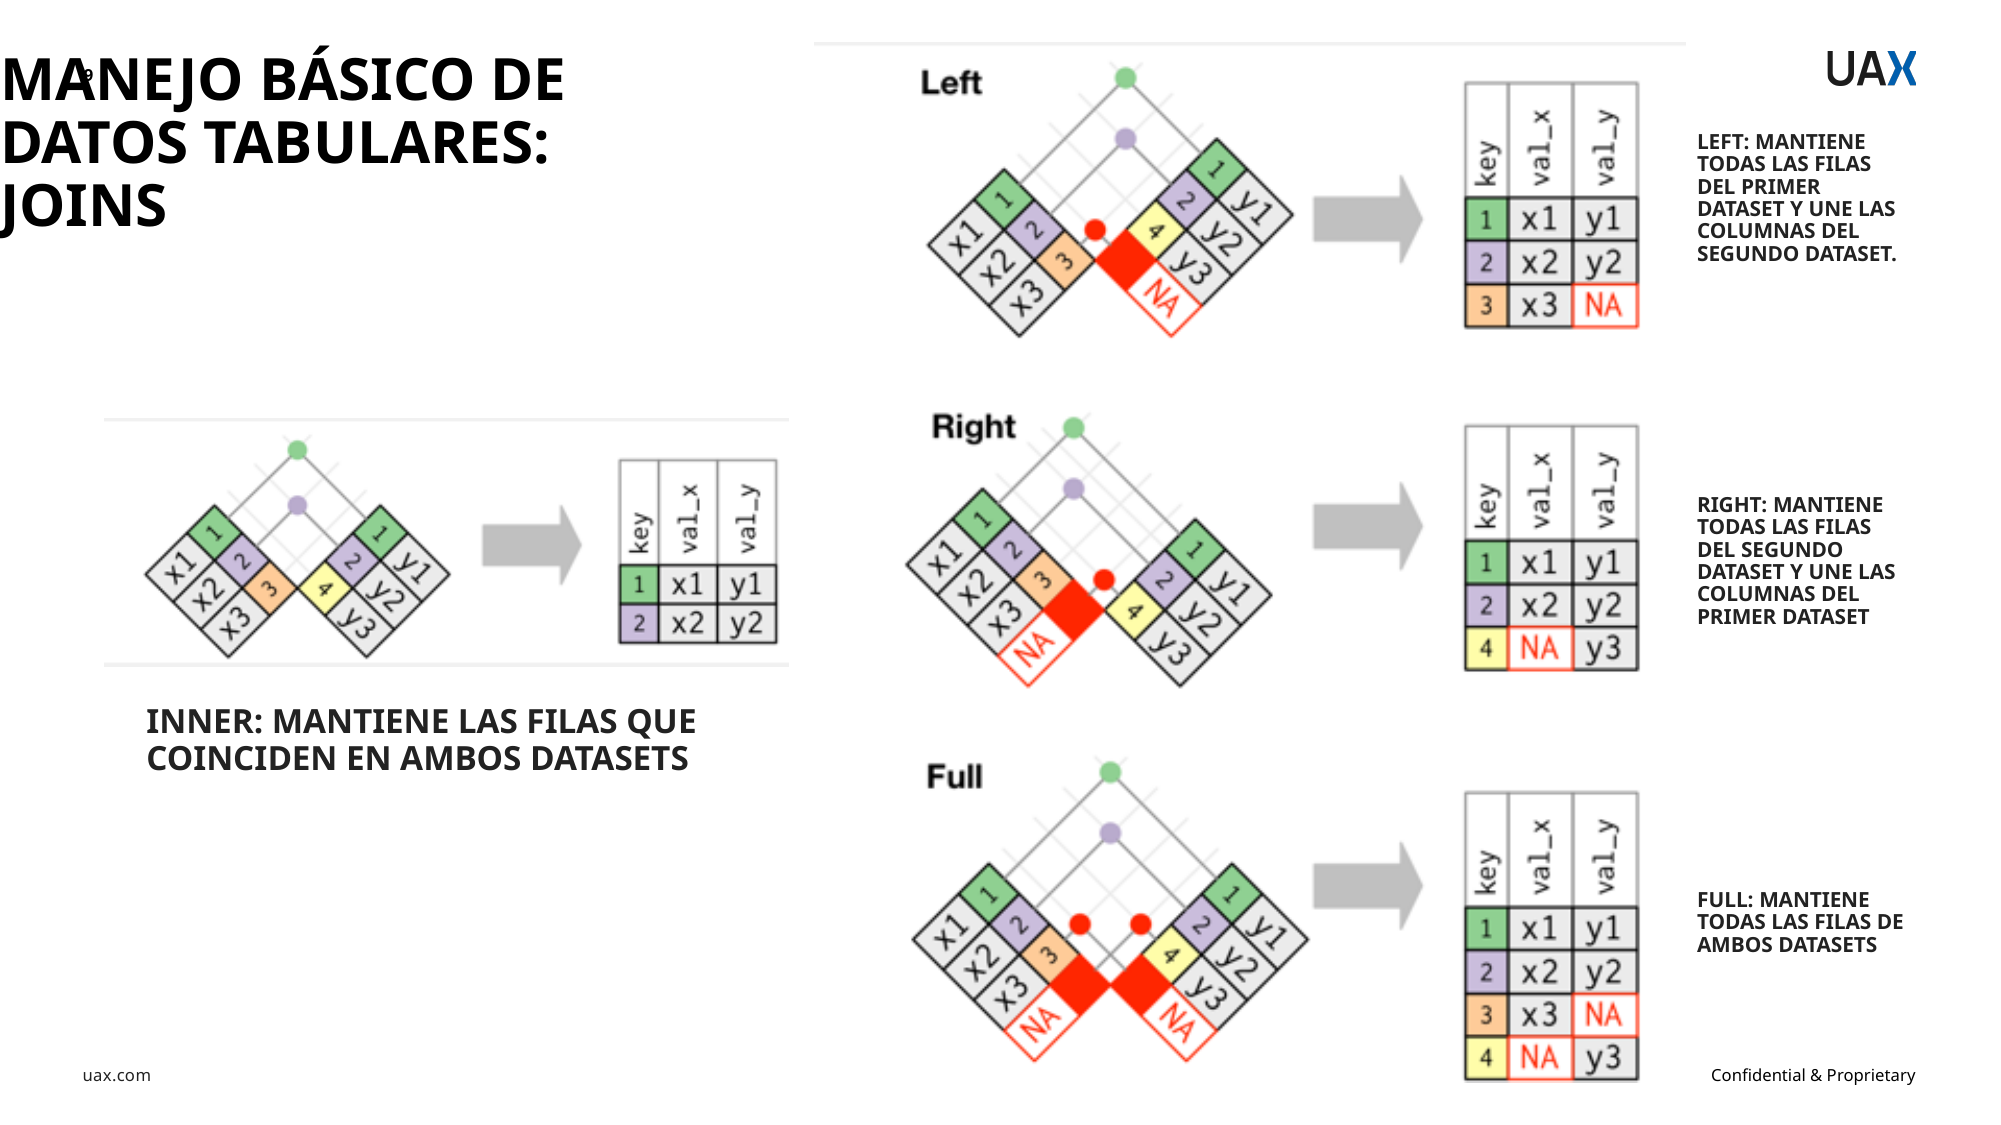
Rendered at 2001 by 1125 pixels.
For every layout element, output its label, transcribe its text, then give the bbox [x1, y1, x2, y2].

title MANEJO BÁSICO DE DATOS TABULARES: JOINS [0, 50, 714, 266]
text_box RIGHT: MANTIENE TODAS LAS FILAS DEL SEGUNDO DATASET Y UNE LAS COLUMNAS DEL PRIMER DATASET [1691, 482, 1917, 641]
text_box FULL: MANTIENE TODAS LAS FILAS DE AMBOS DATASETS [1691, 877, 1917, 969]
picture [814, 42, 1686, 1083]
text_box LEFT: MANTIENE TODAS LAS FILAS DEL PRIMER DATASET Y UNE LAS COLUMNAS DEL SEGUNDO DATASET. [1691, 119, 1917, 278]
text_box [104, 417, 849, 791]
